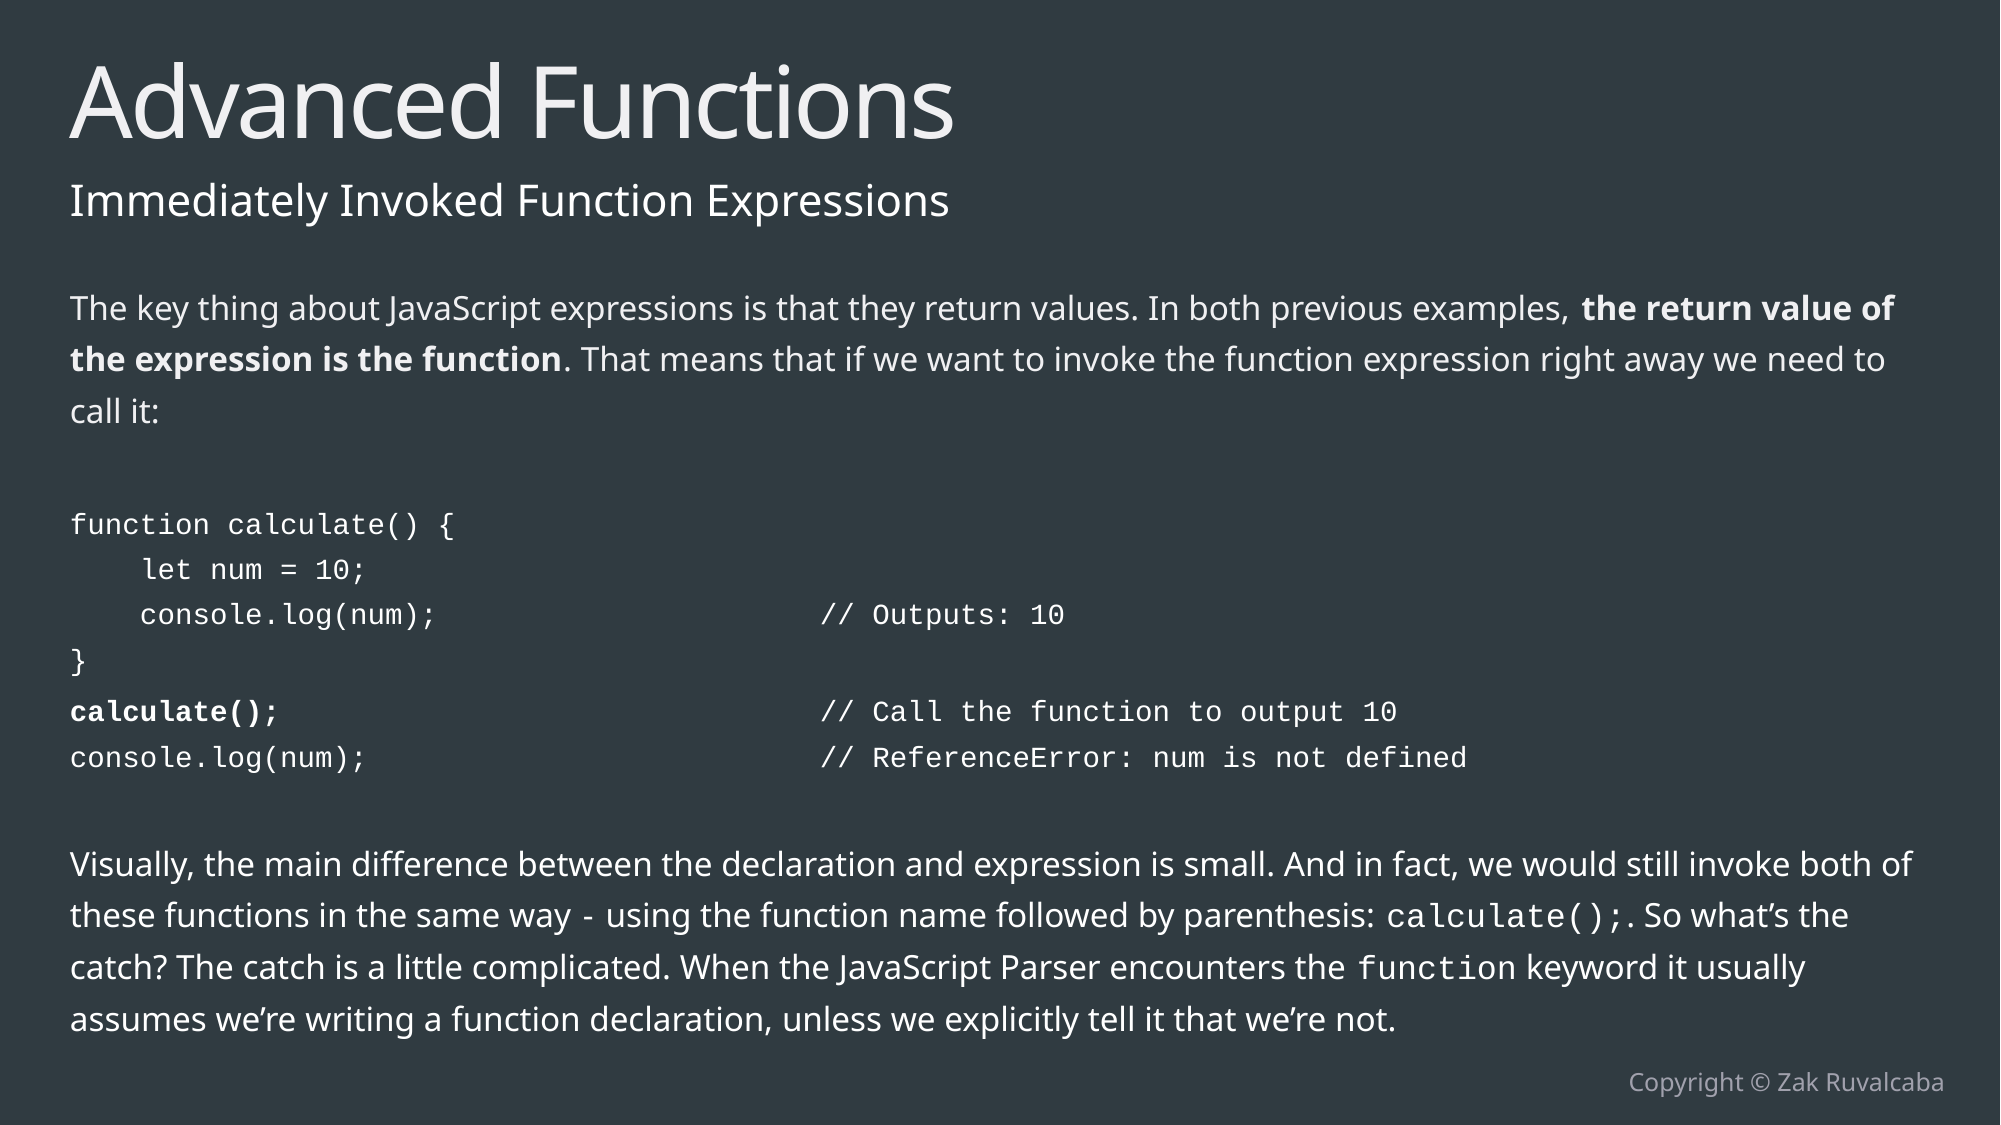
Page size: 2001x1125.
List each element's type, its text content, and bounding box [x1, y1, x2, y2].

title Advanced Functions [55, 30, 1819, 149]
list Immediately Invoked Function Expressions [55, 149, 1820, 209]
list The key thing about JavaScript expressions is that they return values. In both previous examples, the return value of the expression is the function. That means that if we want to invoke the function expression right away we need to call it: function calculate() { let num = 10; console.log(num); // Outputs: 10 } calculate(); // Call the function to output 10 console.log(num); // ReferenceError: num is not defined Visually, the main difference between the declaration and expression is small. And in fact, we would still invoke both of these functions in the same way - using the function name followed by parenthesis: calculate();. So what’s the catch? The catch is a little complicated. When the JavaScript Parser encounters the function keyword it usually assumes we’re writing a function declaration, unless we explicitly tell it that we’re not. [55, 267, 1946, 1035]
